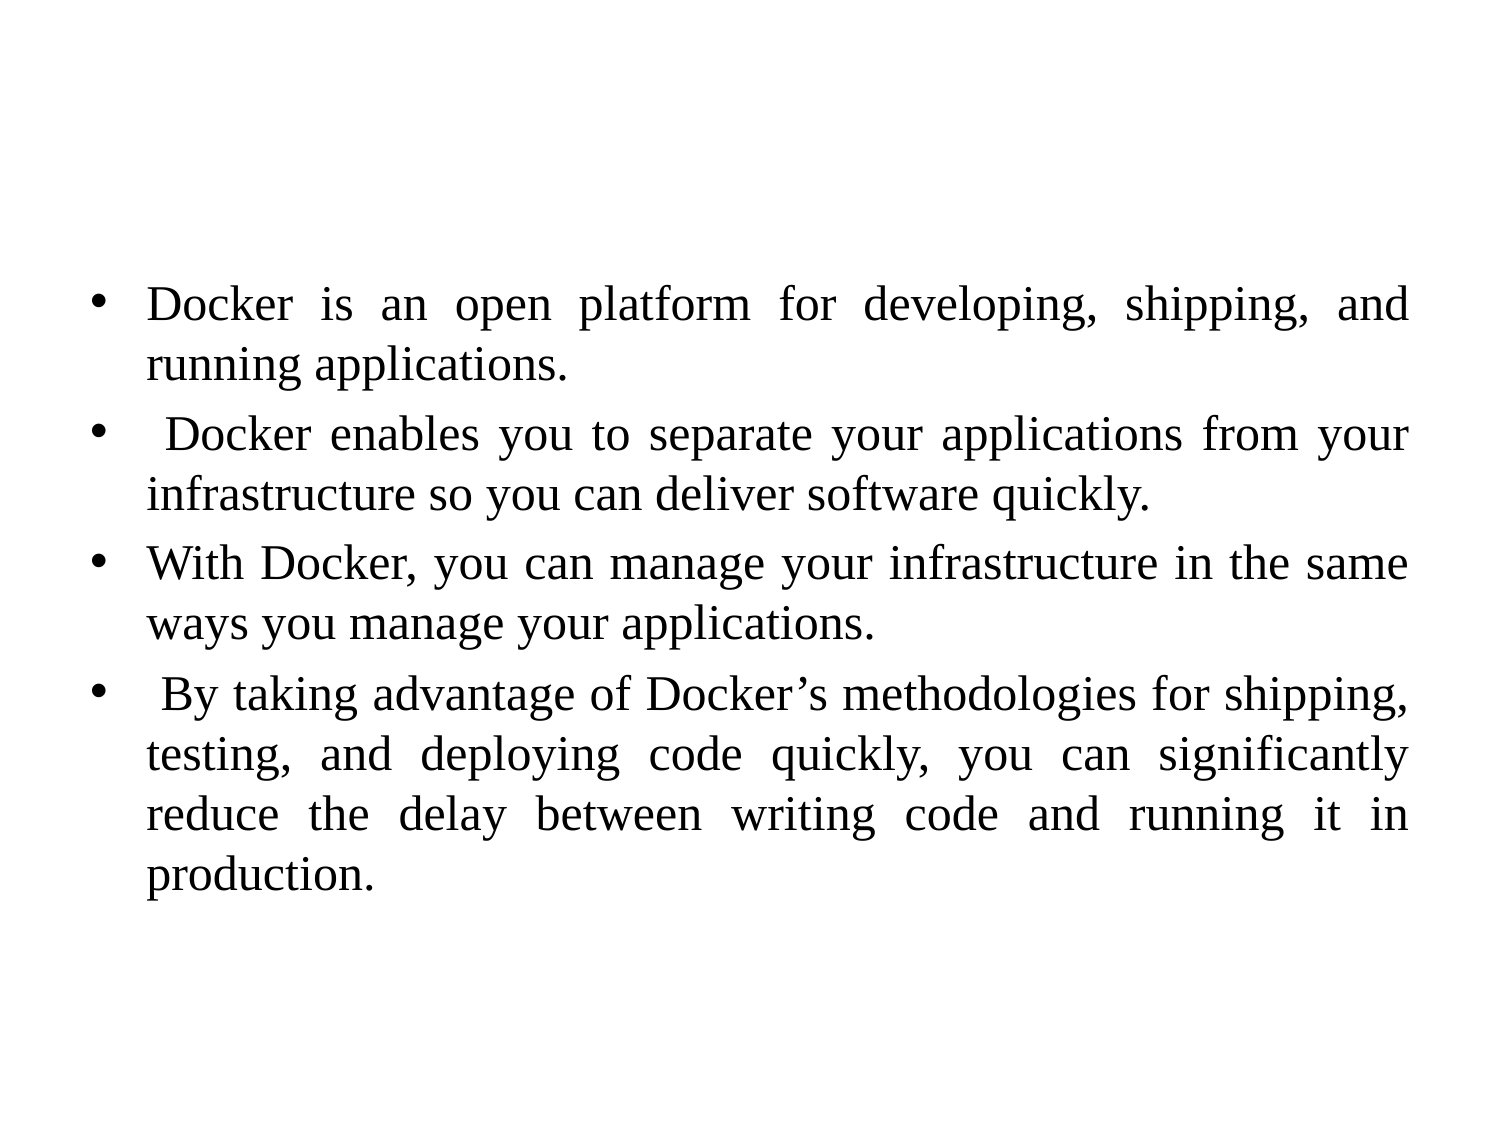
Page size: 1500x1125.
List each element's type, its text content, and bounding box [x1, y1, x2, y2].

list Docker is an open platform for developing, shipping, and running applications. Docker enables you to separate your applications from your infrastructure so you can deliver software quickly. With Docker, you can manage your infrastructure in the same ways you manage your applications. By taking advantage of Docker’s methodologies for shipping, testing, and deploying code quickly, you can significantly reduce the delay between writing code and running it in production. [75, 262, 1425, 1005]
